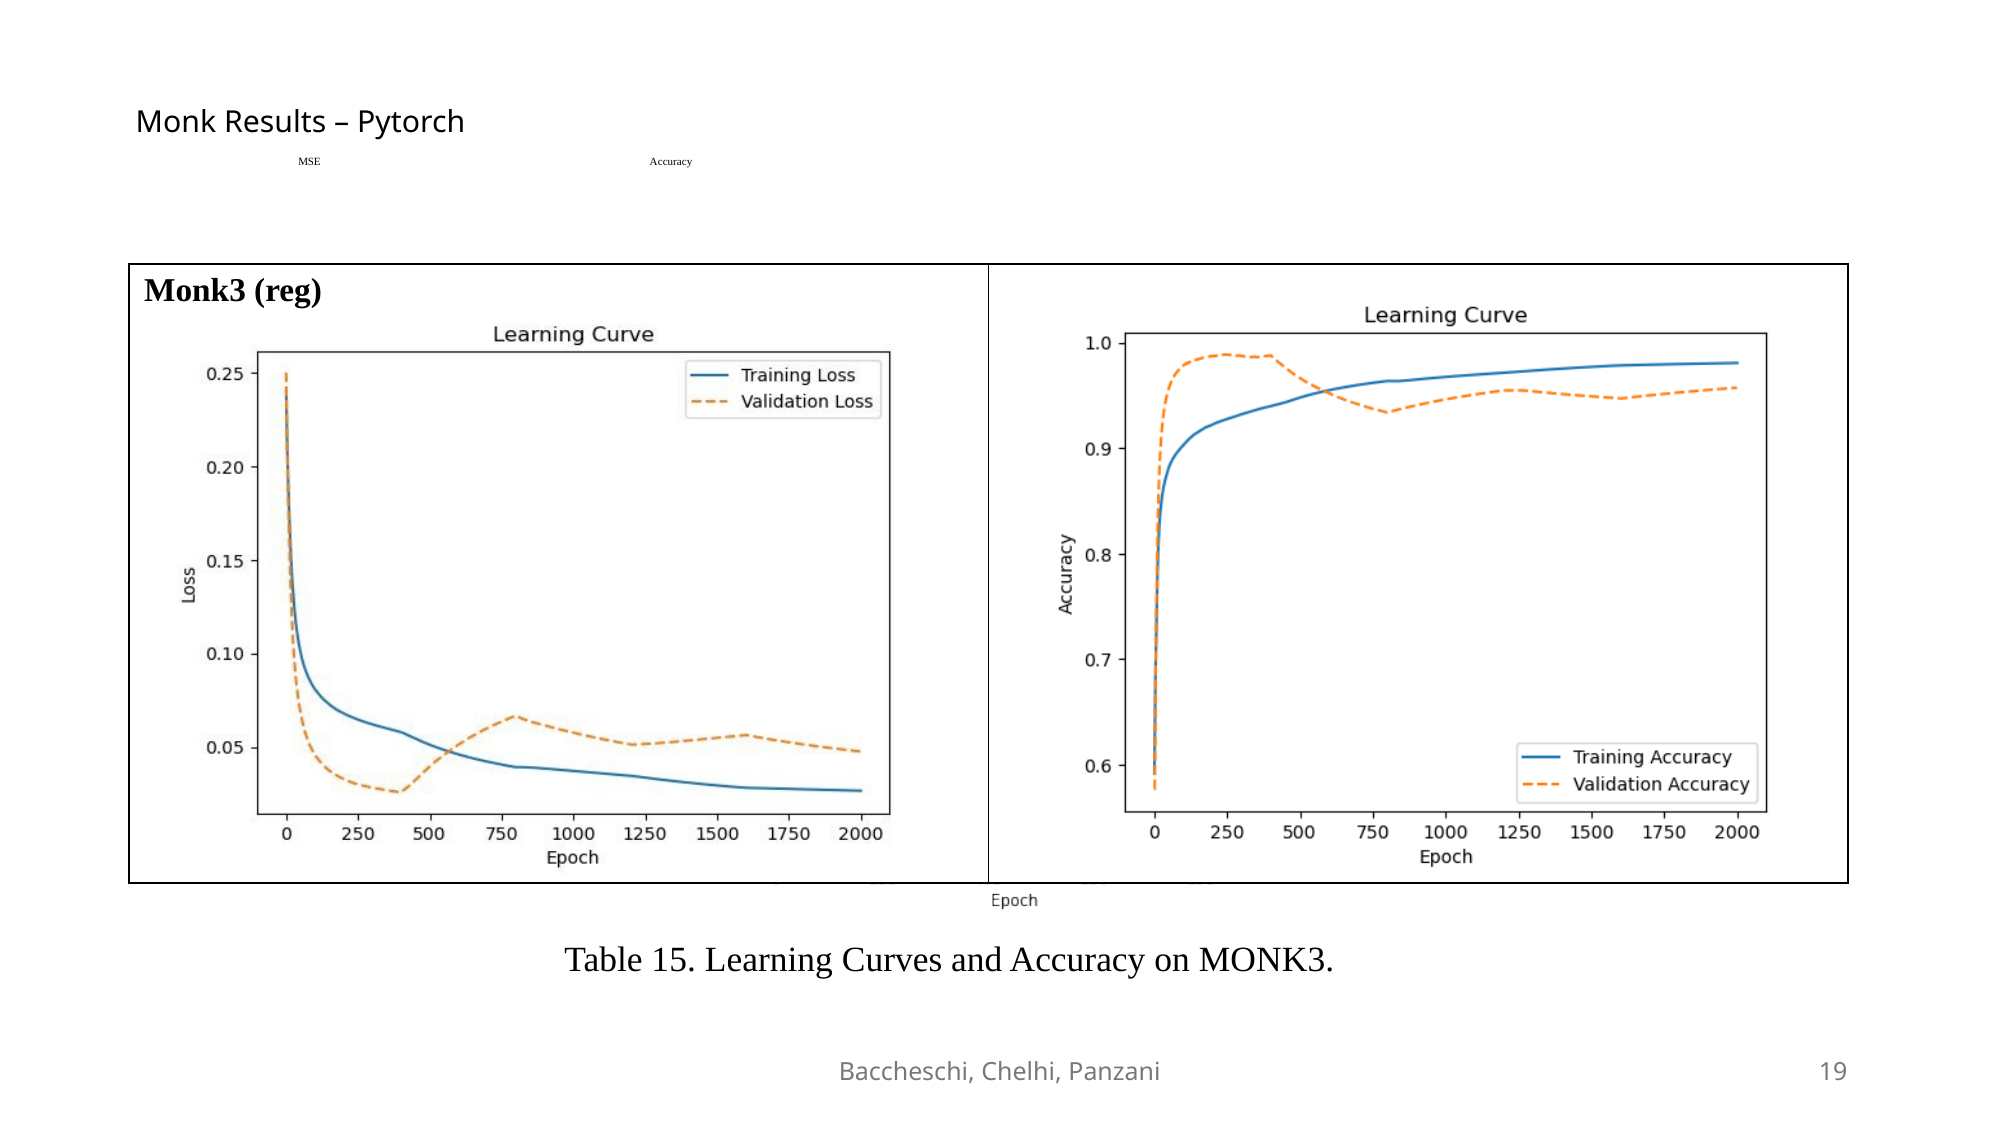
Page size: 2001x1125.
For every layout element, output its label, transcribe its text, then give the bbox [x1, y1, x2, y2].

picture [168, 313, 903, 881]
picture [1045, 294, 1780, 881]
table_header Monk3 (reg) [130, 265, 988, 882]
slide_number 19 [1412, 1042, 1863, 1103]
text_box Table 15. Learning Curves and Accuracy on MONK3. [549, 914, 2000, 1007]
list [695, 484, 1287, 920]
table_header [989, 265, 1847, 882]
title Monk Results – Pytorch MSE Accuracy [120, 65, 1580, 181]
footer Baccheschi, Chelhi, Panzani [662, 1042, 1338, 1103]
